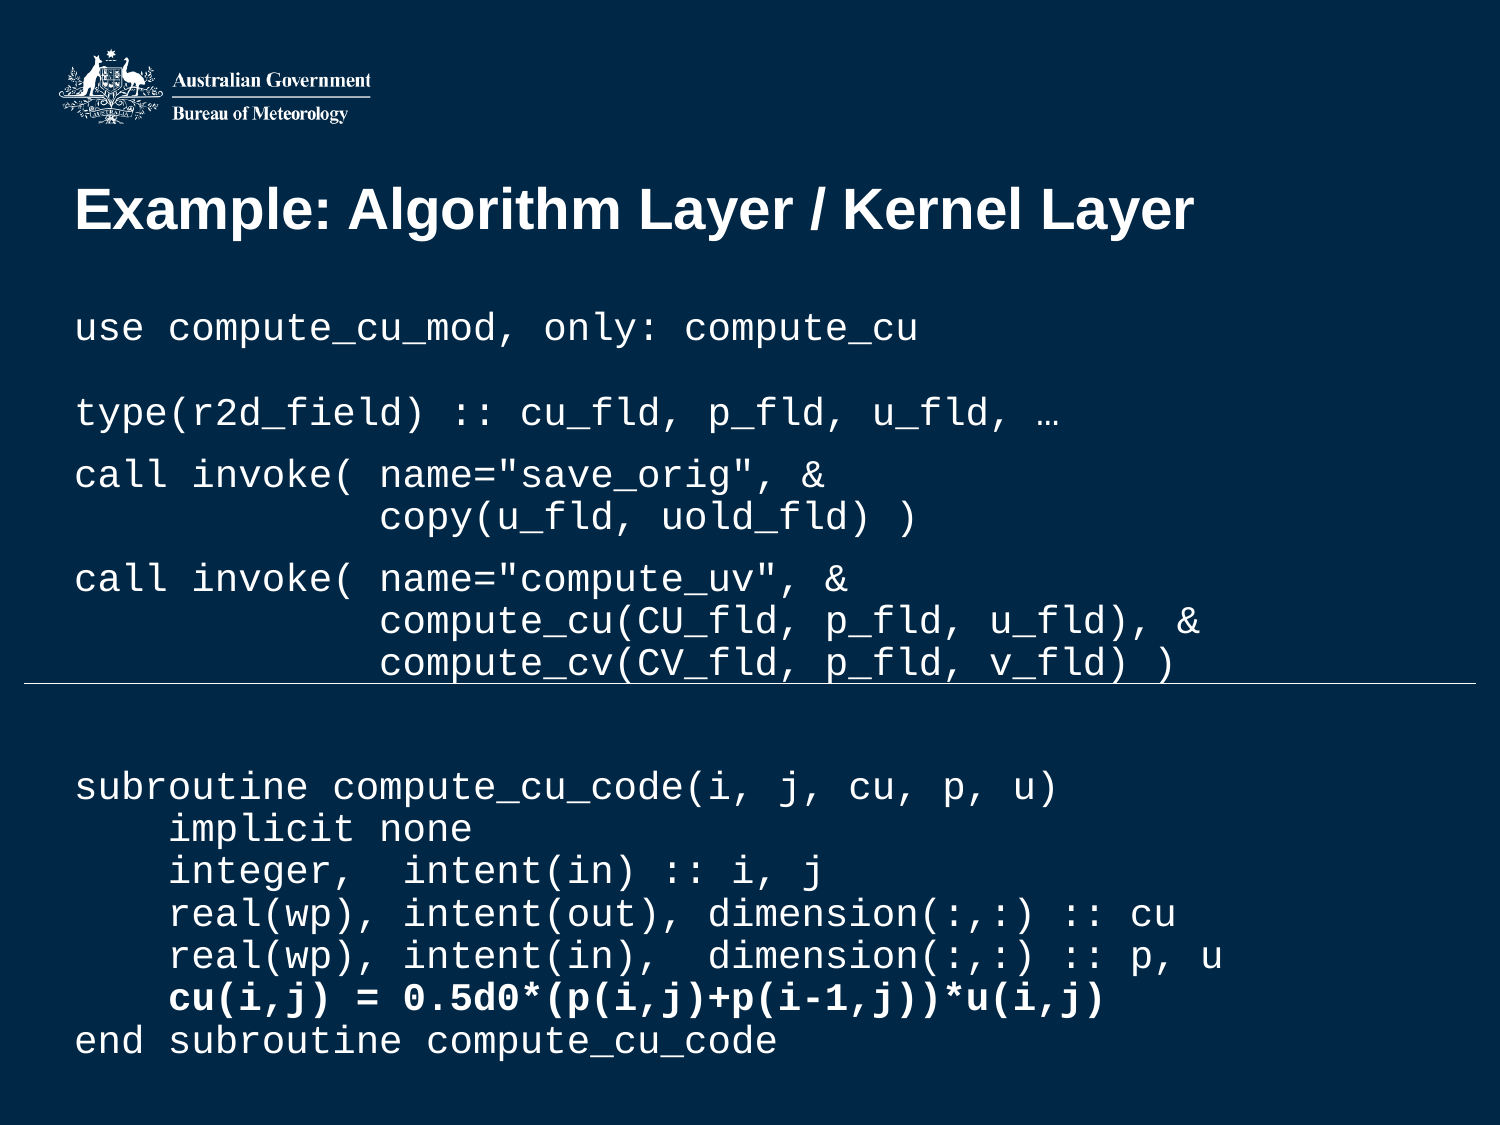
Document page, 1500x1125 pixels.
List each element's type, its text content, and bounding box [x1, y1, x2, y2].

title Example: Algorithm Layer / Kernel Layer [59, 143, 1397, 278]
list use compute_cu_mod, only: compute_cu type(r2d_field) :: cu_fld, p_fld, u_fld, … call invoke( name="save_orig", & copy(u_fld, uold_fld) ) call invoke( name="compute_uv", & compute_cu(CU_fld, p_fld, u_fld), & compute_cv(CV_fld, p_fld, v_fld) ) subroutine compute_cu_code(i, j, cu, p, u) implicit none integer, intent(in) :: i, j real(wp), intent(out), dimension(:,:) :: cu real(wp), intent(in), dimension(:,:) :: p, u cu(i,j) = 0.5d0*(p(i,j)+p(i-1,j))*u(i,j) end subroutine compute_cu_code [59, 684, 1454, 1071]
list use compute_cu_mod, only: compute_cu type(r2d_field) :: cu_fld, p_fld, u_fld, … call invoke( name="save_orig", & copy(u_fld, uold_fld) ) call invoke( name="compute_uv", & compute_cu(CU_fld, p_fld, u_fld), & compute_cv(CV_fld, p_fld, v_fld) ) subroutine compute_cu_code(i, j, cu, p, u) implicit none integer, intent(in) :: i, j real(wp), intent(out), dimension(:,:) :: cu real(wp), intent(in), dimension(:,:) :: p, u cu(i,j) = 0.5d0*(p(i,j)+p(i-1,j))*u(i,j) end subroutine compute_cu_code [59, 299, 1454, 683]
